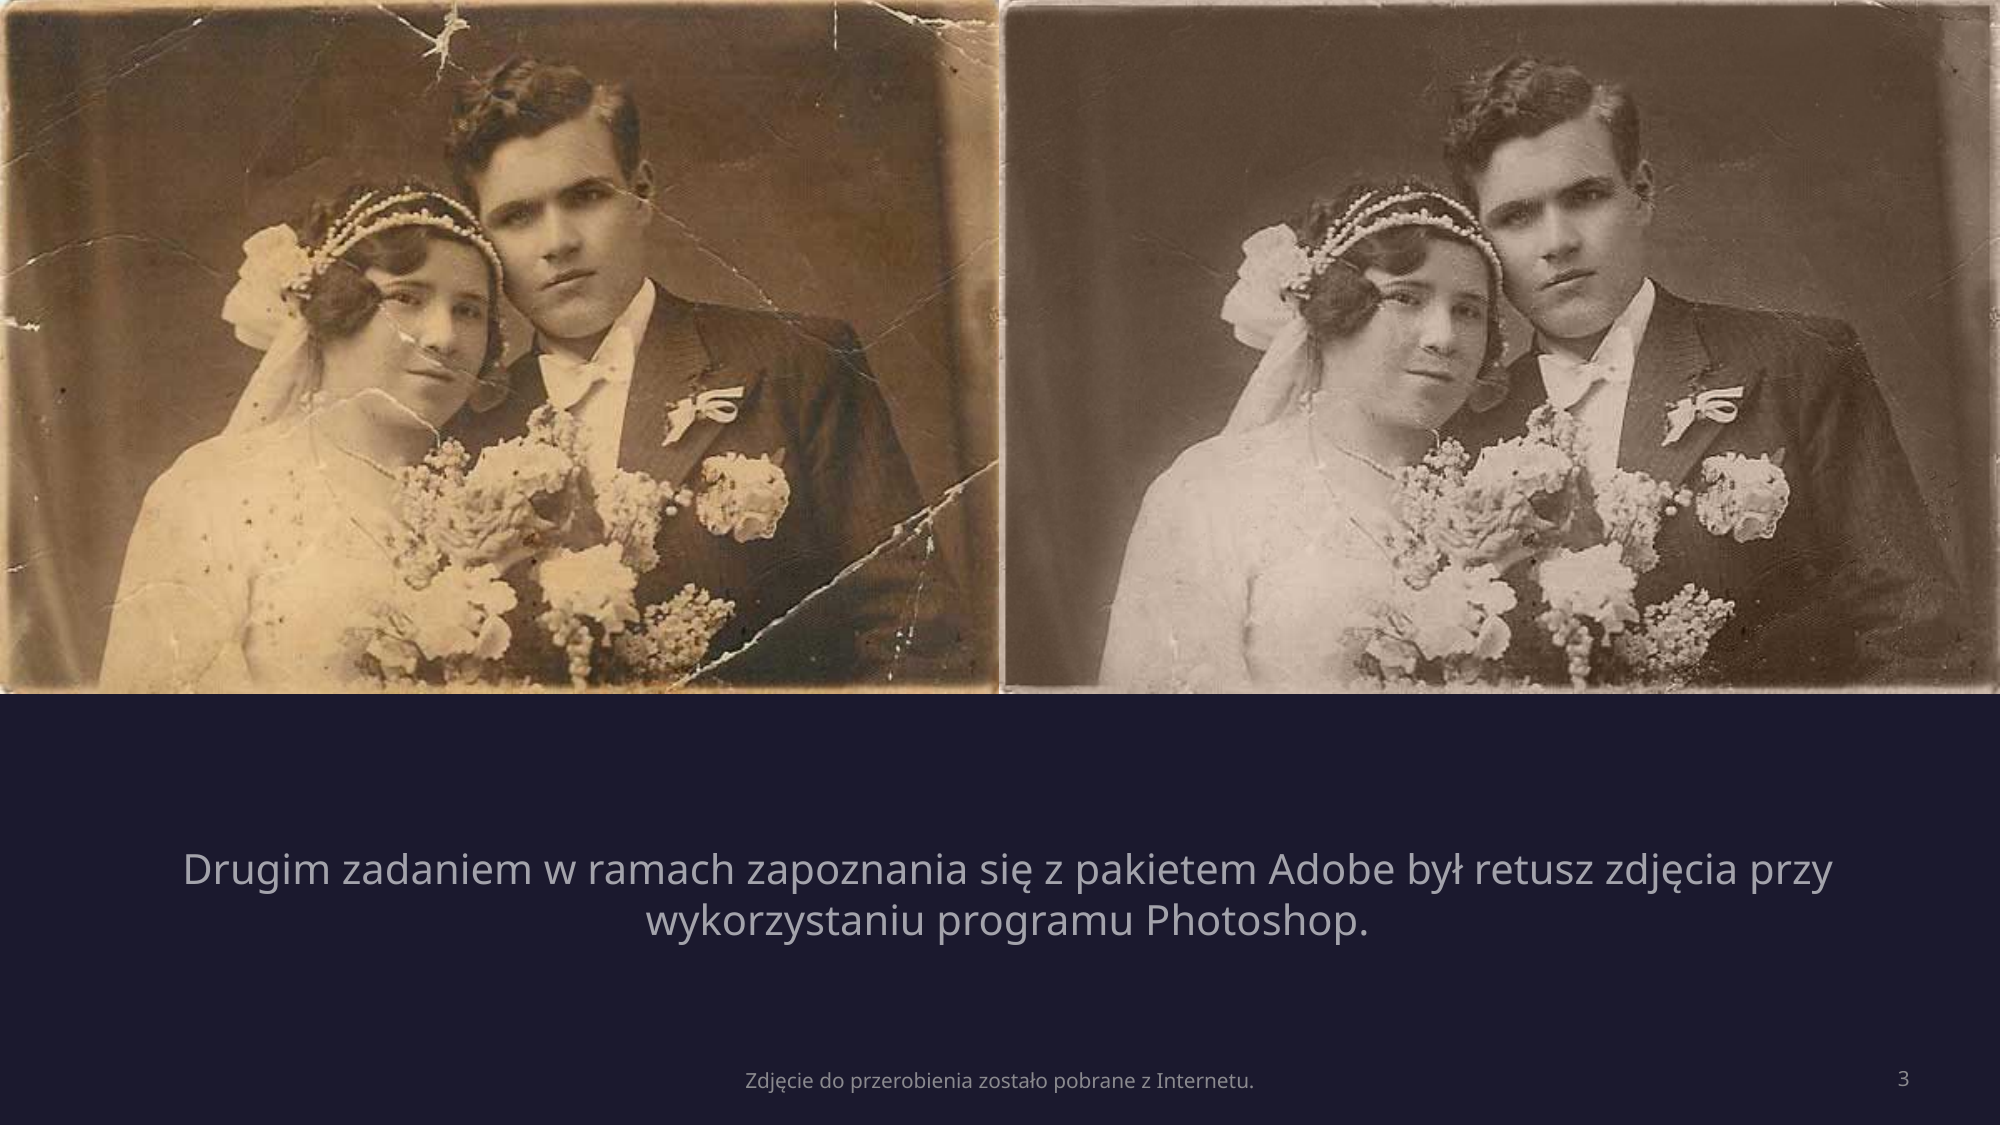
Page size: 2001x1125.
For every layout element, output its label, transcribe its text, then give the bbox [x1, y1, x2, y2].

slide_number 3 [1632, 1067, 1910, 1093]
footer Zdjęcie do przerobienia zostało pobrane z Internetu. [476, 1067, 1524, 1093]
list Drugim zadaniem w ramach zapoznania się z pakietem Adobe był retusz zdjęcia przy wykorzystaniu programu Photoshop. [131, 843, 1884, 997]
picture [0, 0, 2000, 694]
